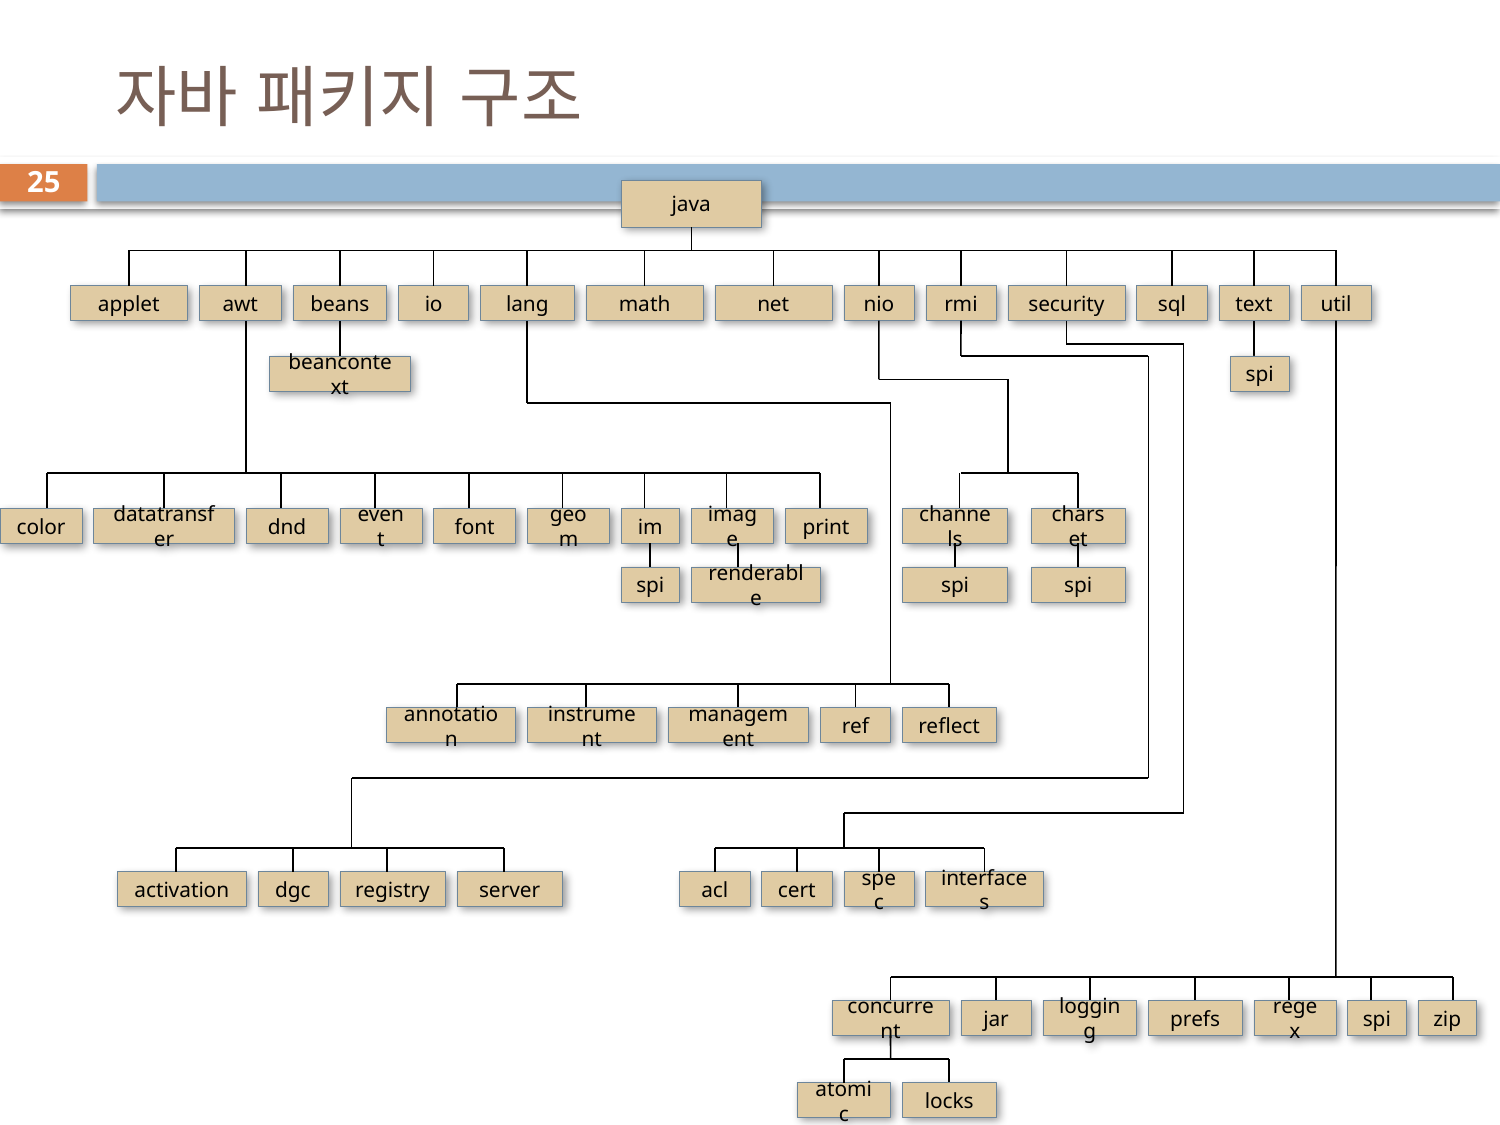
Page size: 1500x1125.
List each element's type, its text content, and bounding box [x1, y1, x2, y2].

text_box rmi [924, 284, 998, 322]
text_box awt [198, 284, 283, 322]
text_box nio [842, 284, 916, 322]
text_box text [1217, 284, 1291, 322]
text_box beancontext [268, 354, 412, 393]
text_box applet [69, 284, 189, 322]
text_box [116, 847, 563, 907]
text_box beans [291, 284, 388, 322]
text_box java [620, 179, 763, 229]
text_box security [1006, 284, 1126, 322]
text_box math [584, 284, 705, 322]
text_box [796, 976, 1477, 1118]
text_box spi [1229, 354, 1291, 393]
table_header c [751, 545, 868, 550]
text_box int n = sb.length(); [901, 545, 1028, 550]
text_box int n = sb.length(); [939, 569, 1126, 574]
text_box util [1299, 284, 1373, 322]
text_box sql [1135, 284, 1209, 322]
text_box io [397, 284, 470, 322]
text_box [0, 472, 868, 603]
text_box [679, 847, 1044, 907]
table_header i [1229, 354, 1281, 358]
title 자바 패키지 구조 [100, 37, 1438, 153]
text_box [901, 472, 1126, 603]
text_box net [713, 284, 833, 322]
text_box int n = sb.length(); [951, 581, 1126, 586]
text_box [386, 683, 997, 743]
slide_number 25 [0, 162, 88, 203]
text_box lang [479, 284, 576, 322]
